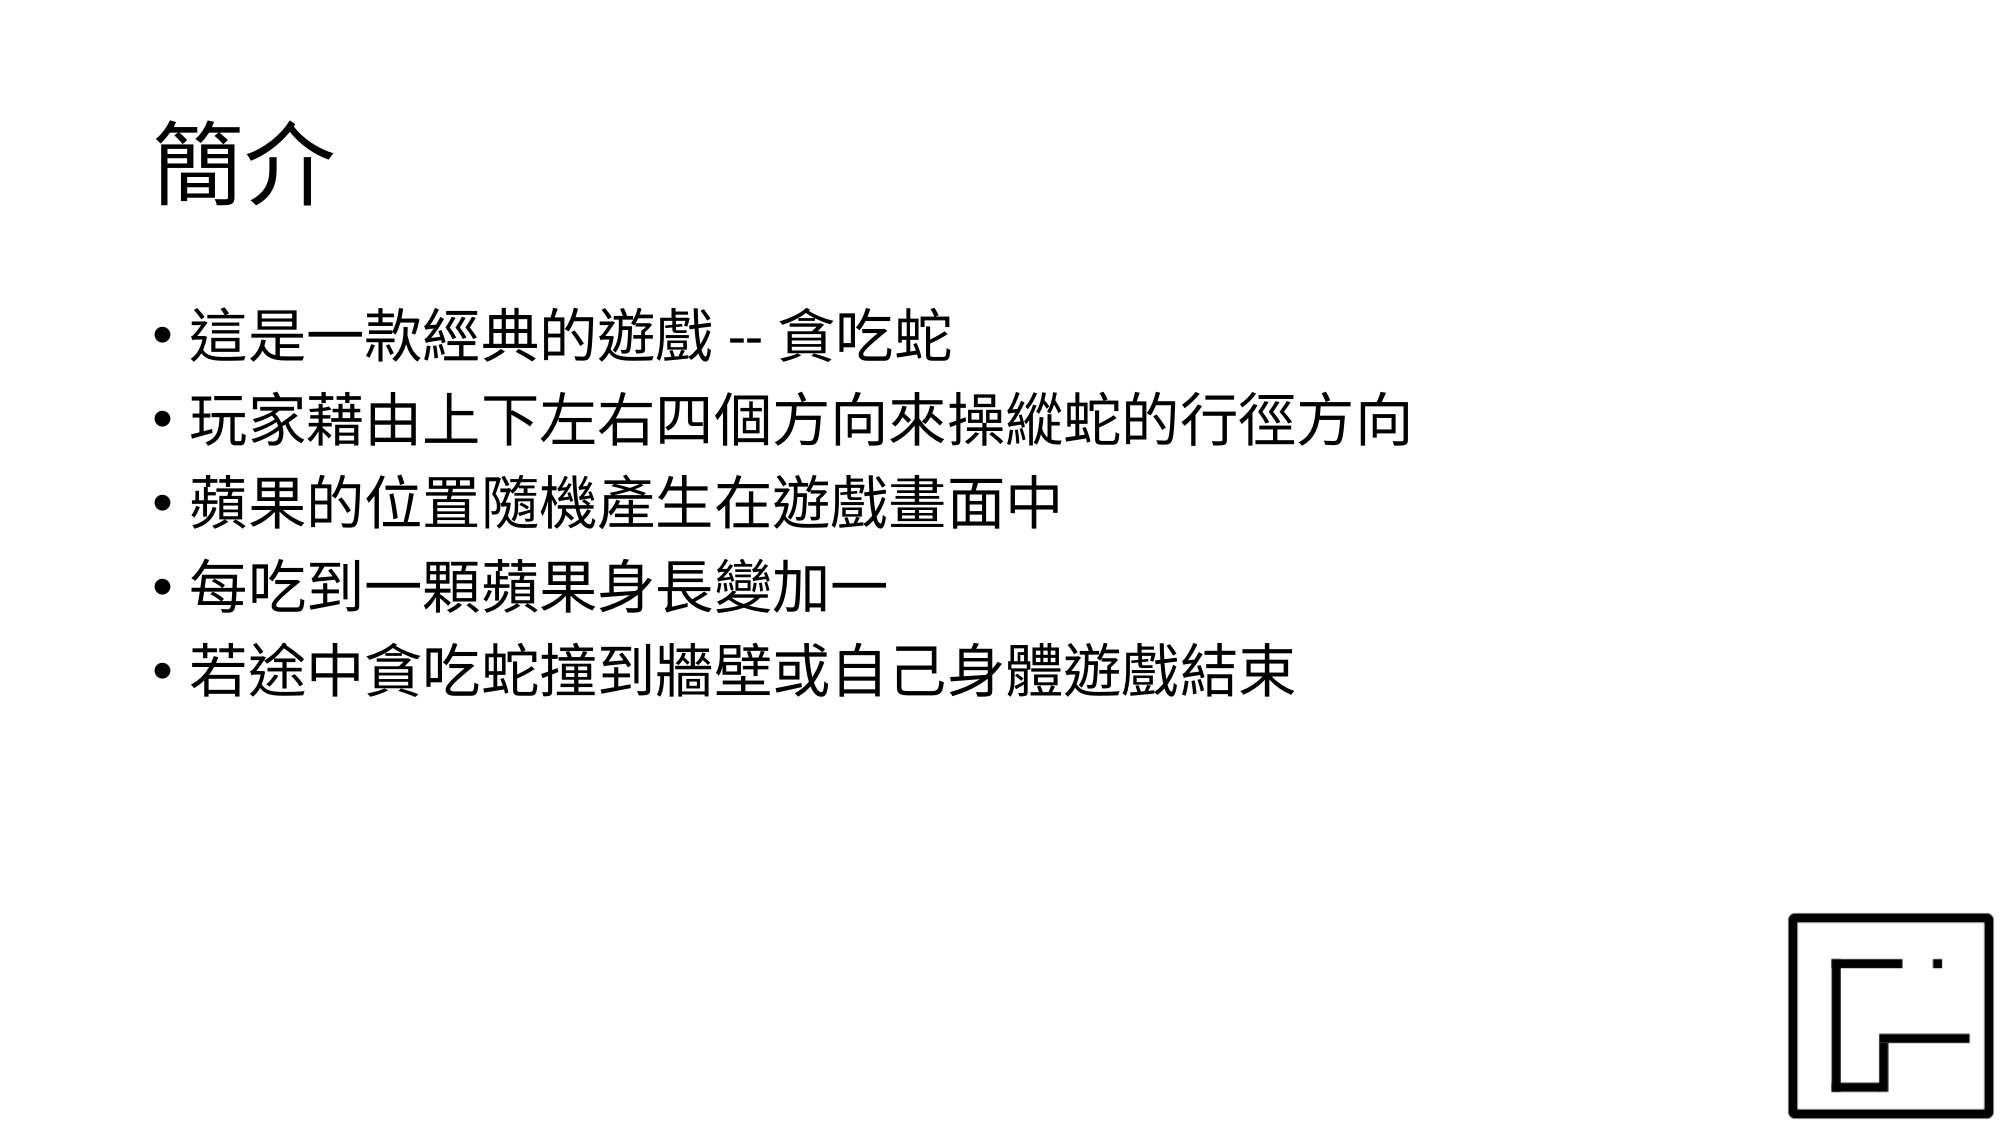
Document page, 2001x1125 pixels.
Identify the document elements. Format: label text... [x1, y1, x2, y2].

picture [1782, 907, 2000, 1125]
title 簡介 [137, 59, 1863, 278]
list 這是一款經典的遊戲--貪吃蛇 玩家藉由上下左右四個方向來操縱蛇的行徑方向 蘋果的位置隨機產生在遊戲畫面中 每吃到一顆蘋果身長變加一 若途中貪吃蛇撞到牆壁或自己身體遊戲結束 [137, 299, 1863, 1014]
